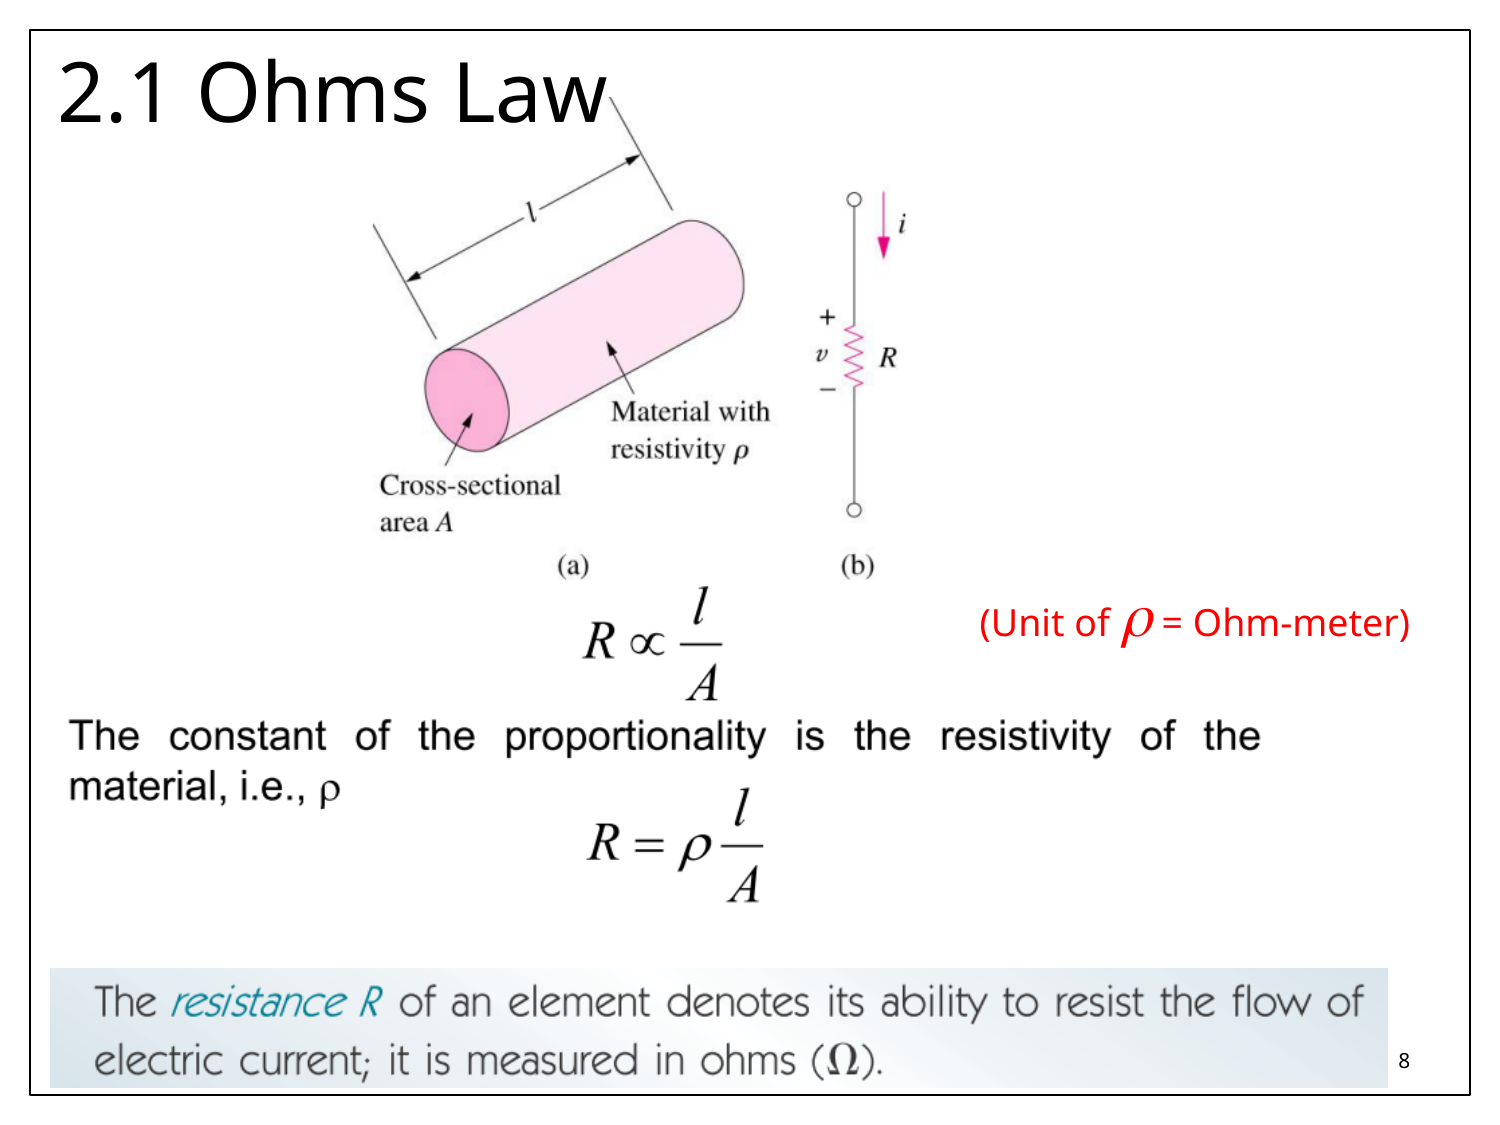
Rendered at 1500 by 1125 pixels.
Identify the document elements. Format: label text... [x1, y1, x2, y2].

title 2.1 Ohms Law [42, 0, 1395, 204]
picture [49, 968, 1388, 1088]
slide_number 8 [1074, 1024, 1425, 1100]
picture [42, 97, 1309, 911]
text_box (Unit of r = Ohm-meter) [1314, 570, 1426, 656]
